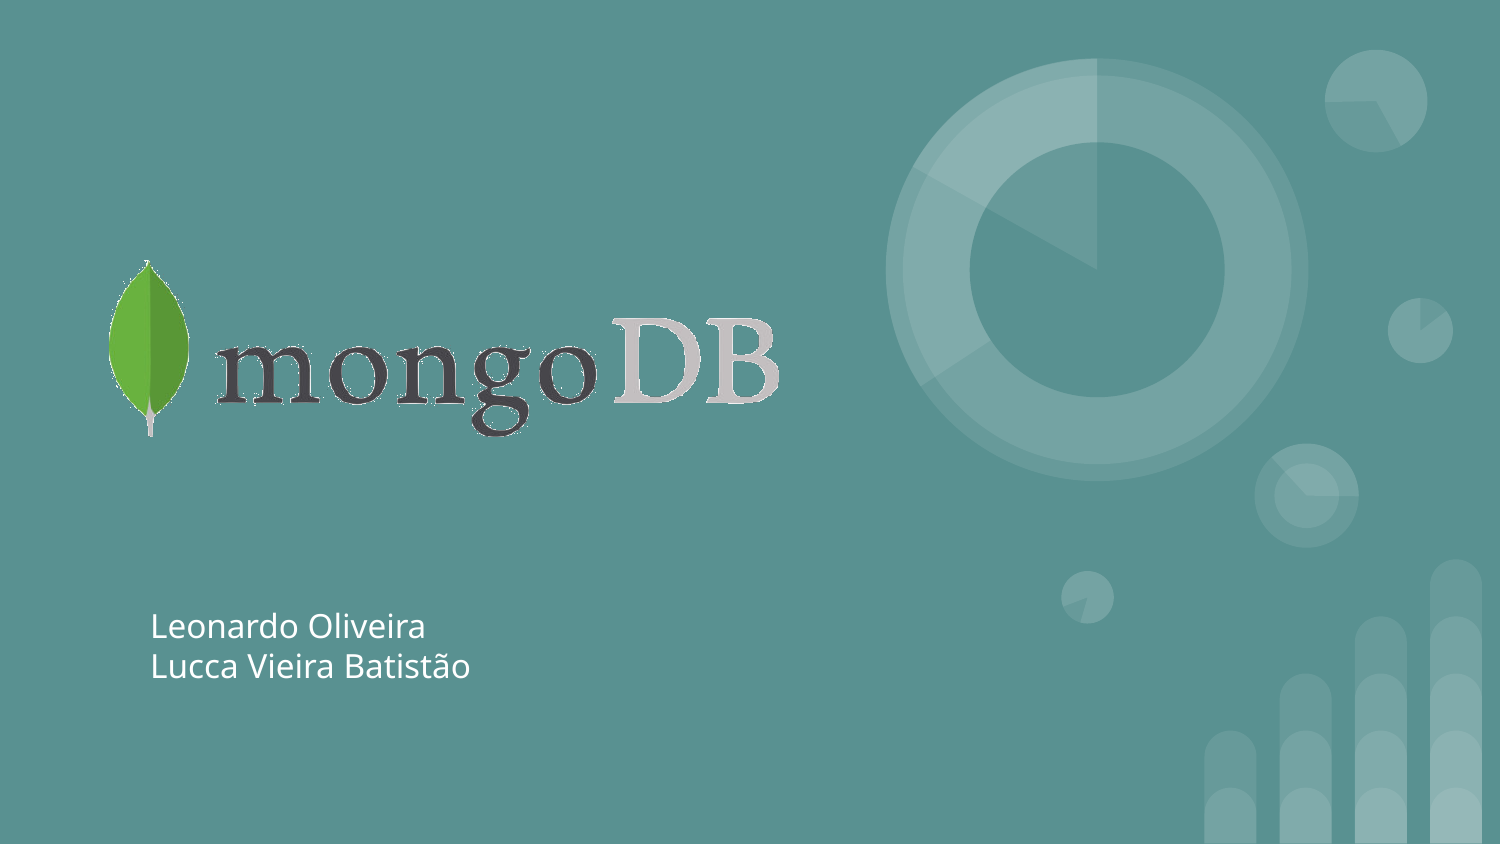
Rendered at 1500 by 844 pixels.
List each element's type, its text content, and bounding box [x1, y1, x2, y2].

picture [109, 259, 779, 438]
subtitle Leonardo Oliveira Lucca Vieira Batistão [135, 589, 834, 704]
